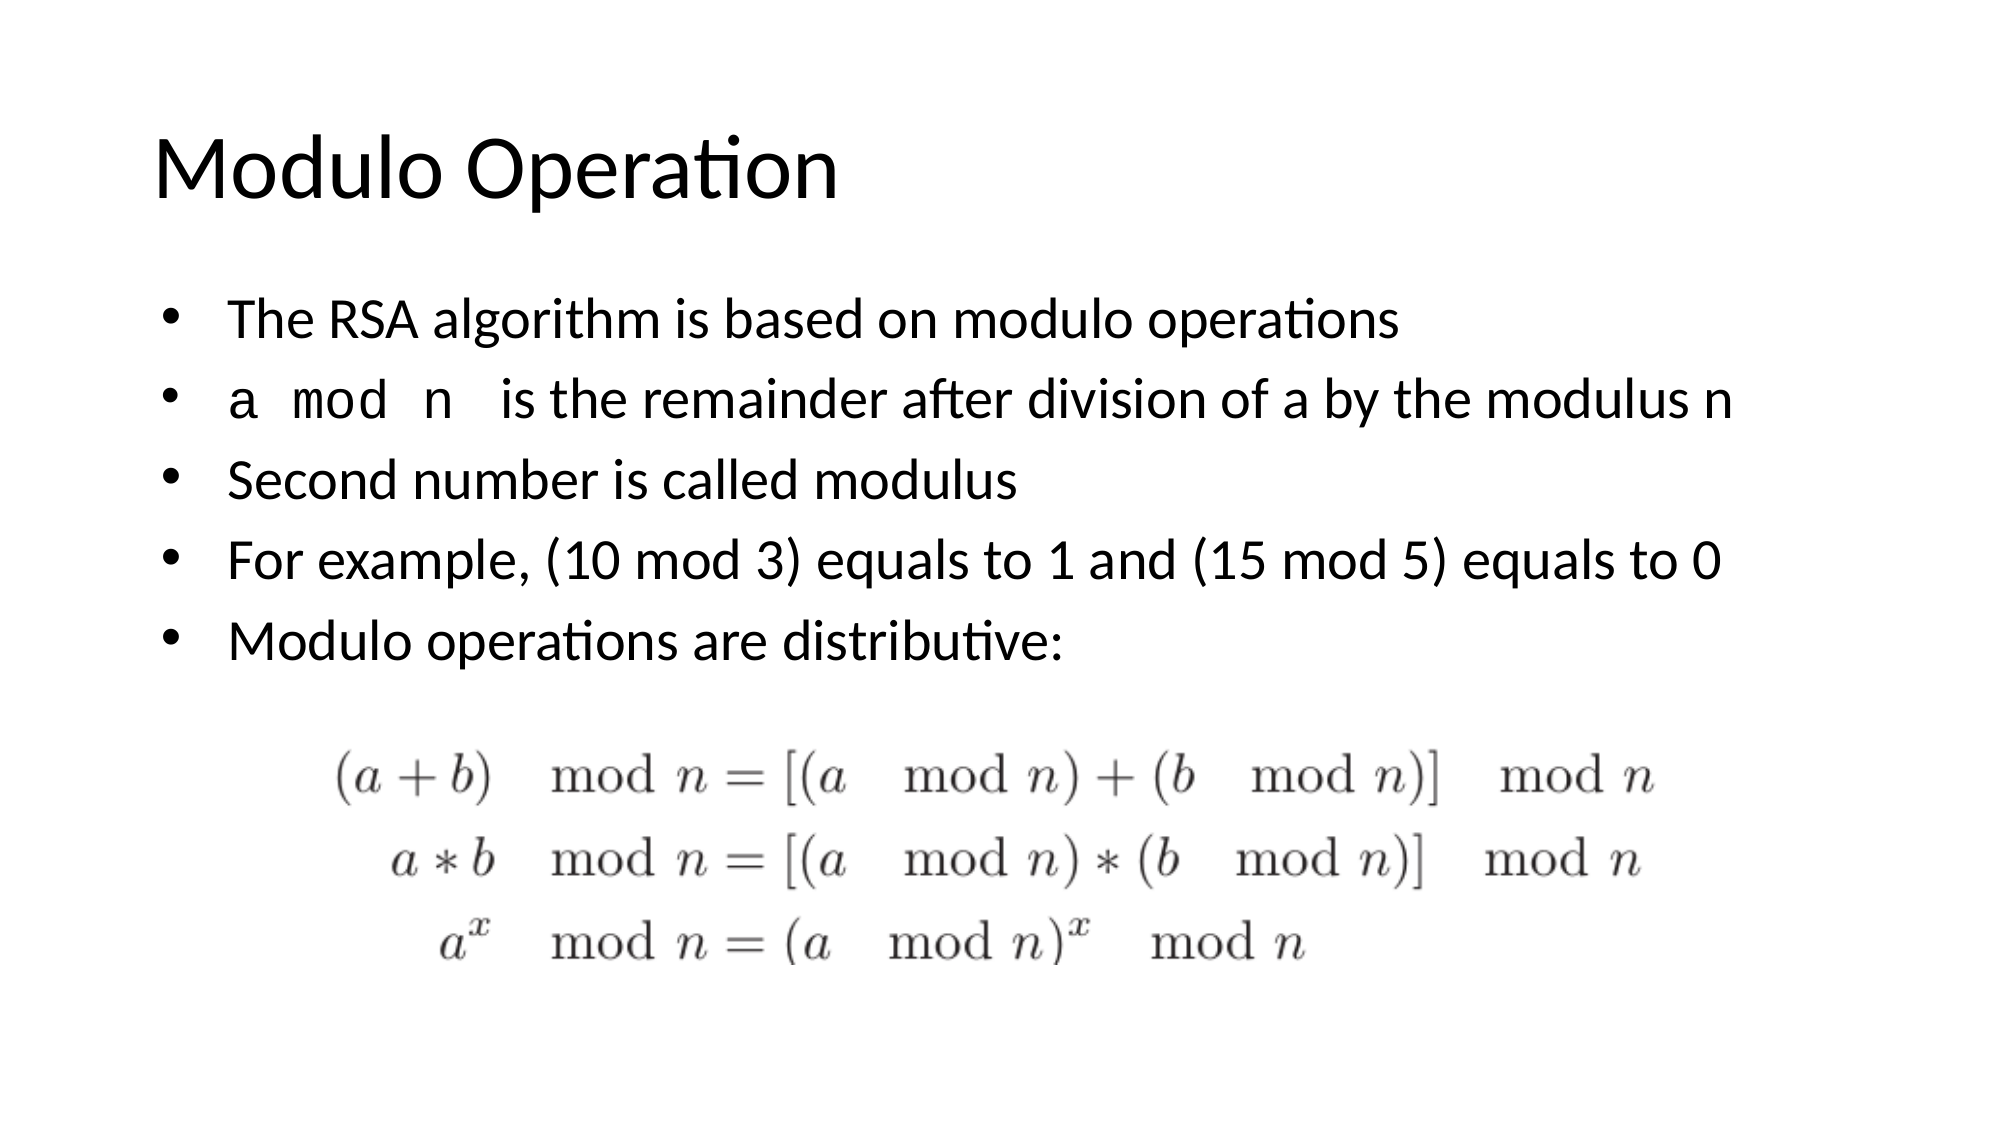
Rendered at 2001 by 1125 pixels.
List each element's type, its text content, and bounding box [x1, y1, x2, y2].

picture [325, 738, 1675, 965]
list The RSA algorithm is based on modulo operations a mod n is the remainder after division of a by the modulus n Second number is called modulus For example, (10 mod 3) equals to 1 and (15 mod 5) equals to 0 Modulo operations are distributive: [137, 261, 1863, 976]
title Modulo Operation [137, 59, 1863, 261]
